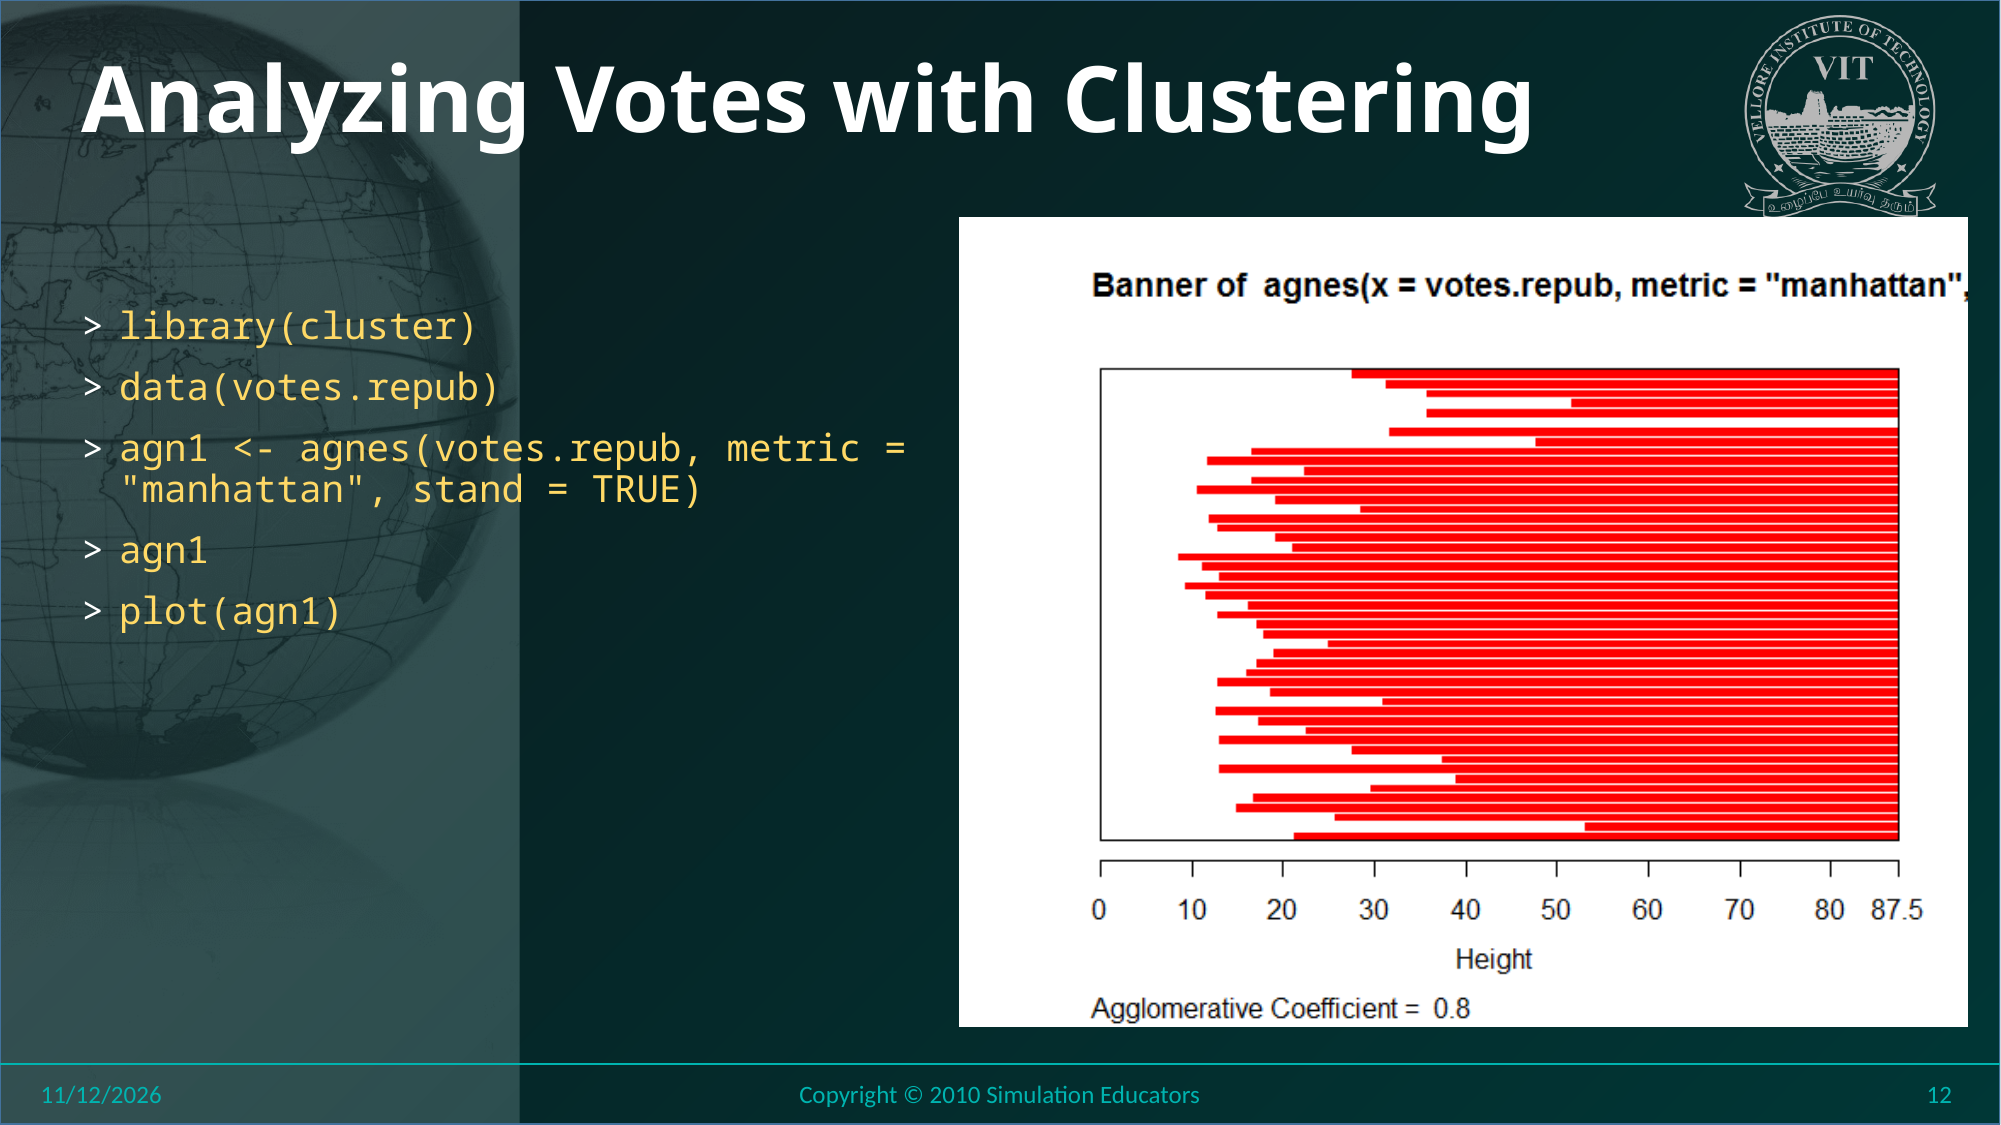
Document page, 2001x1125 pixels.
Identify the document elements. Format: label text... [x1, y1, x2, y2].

title Analyzing Votes with Clustering [66, 1, 1716, 204]
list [959, 217, 1968, 1027]
footer Copyright © 2010 Simulation Educators [662, 1064, 1338, 1124]
list library(cluster) data(votes.repub) agn1 <- agnes(votes.repub, metric = "manhattan", stand = TRUE) agn1 plot(agn1) [66, 299, 940, 1014]
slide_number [25, 1064, 476, 1124]
slide_number 12 [1517, 1064, 1968, 1124]
